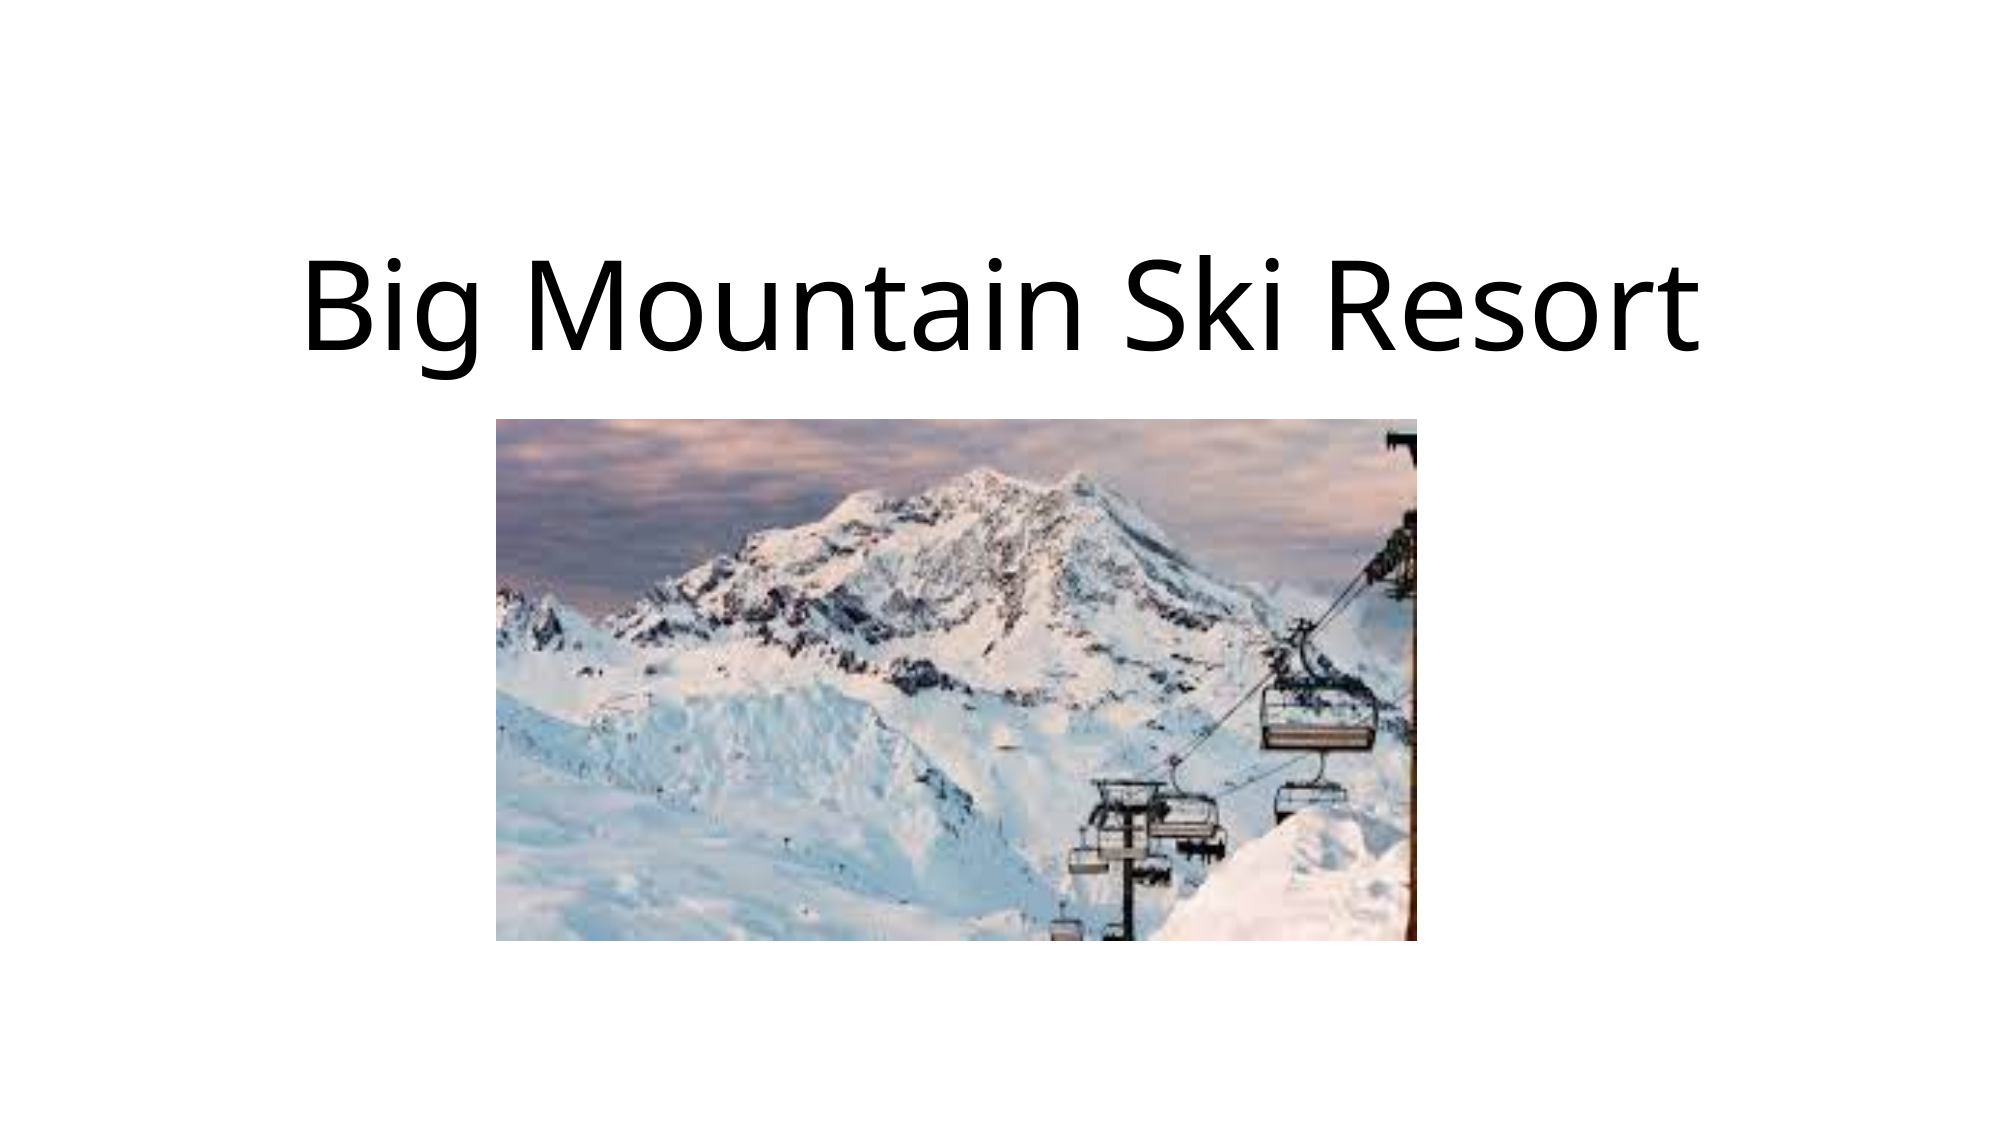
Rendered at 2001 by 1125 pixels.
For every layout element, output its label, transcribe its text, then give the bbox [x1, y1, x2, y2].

title Big Mountain Ski Resort [249, 184, 1750, 386]
picture [496, 419, 1417, 941]
